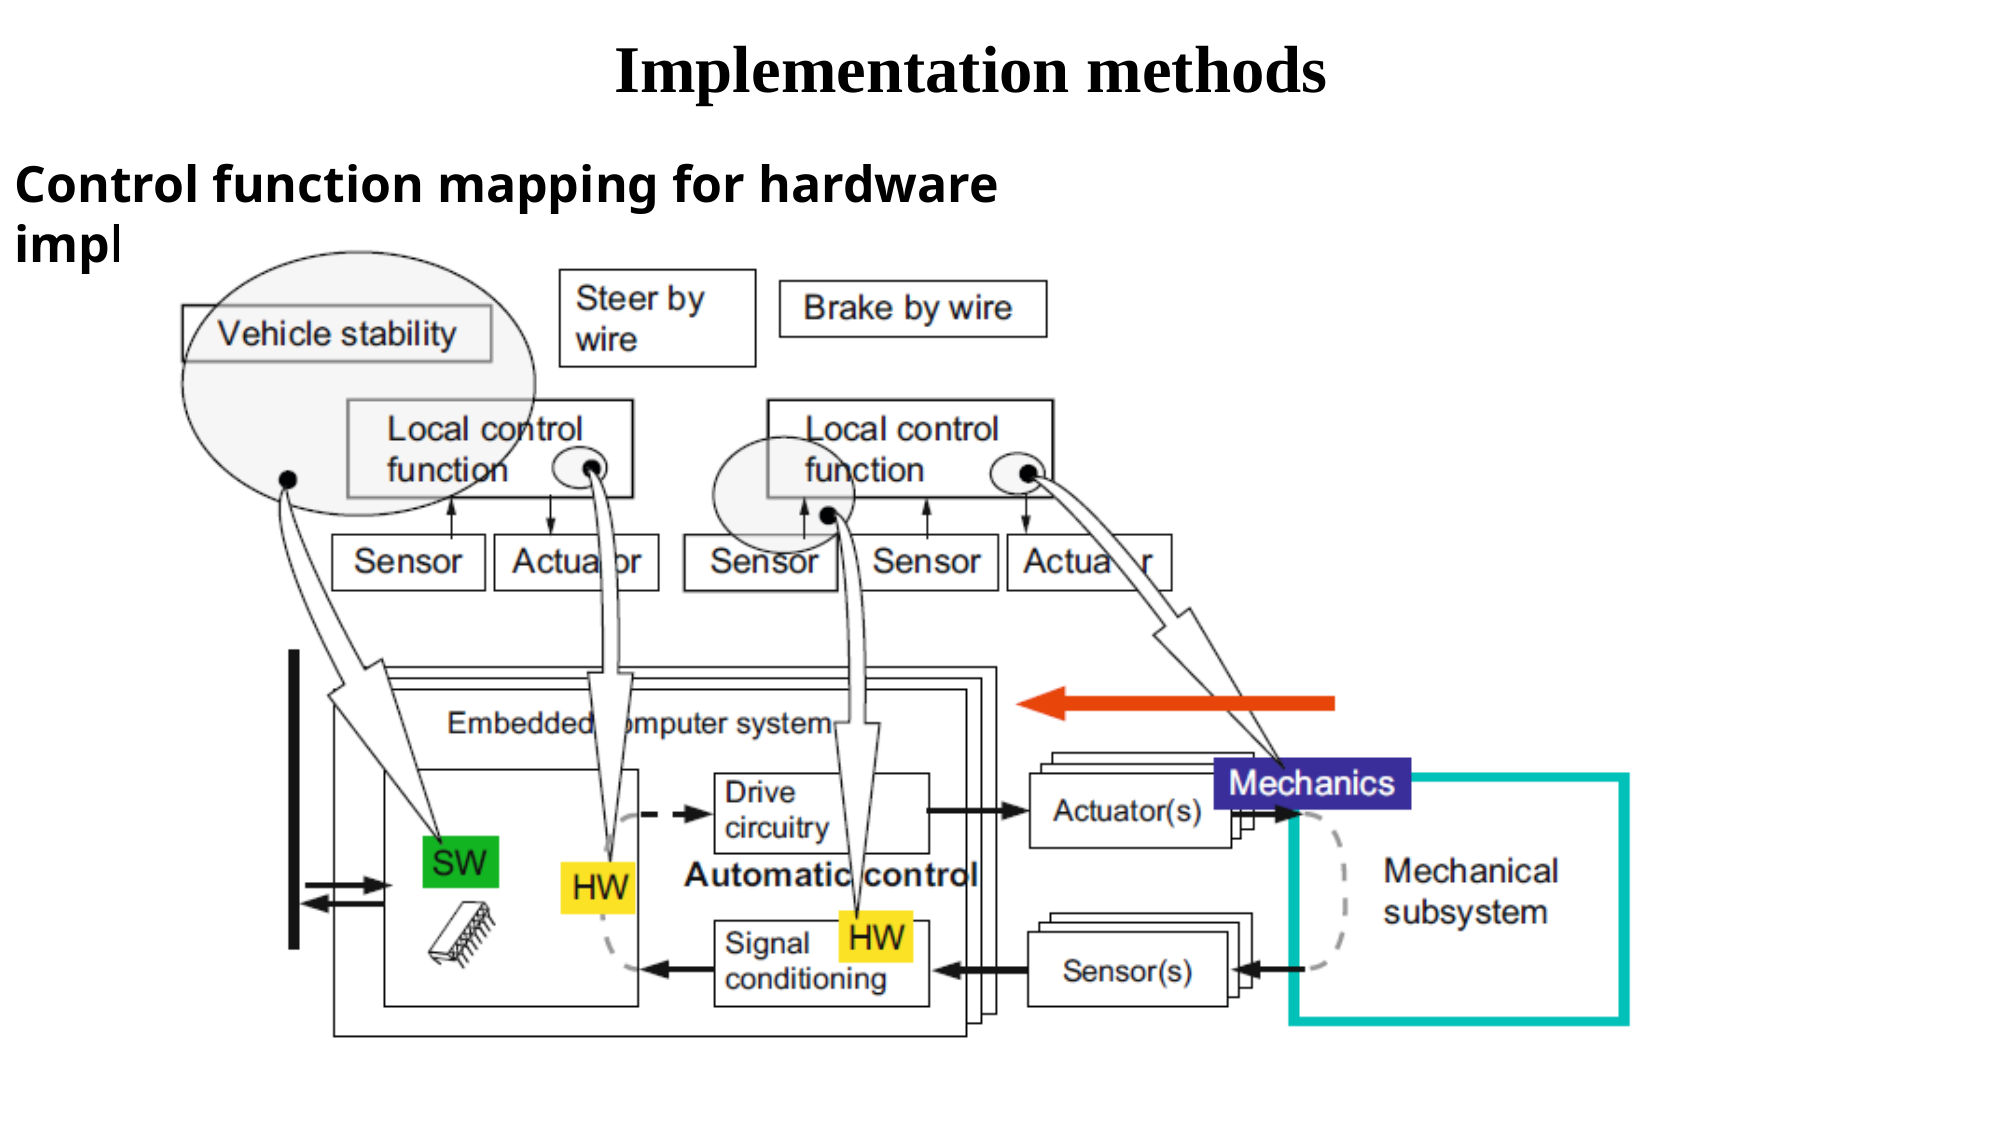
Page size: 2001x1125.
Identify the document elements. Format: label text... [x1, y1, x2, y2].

text_box Control function mapping for hardware implementation [0, 144, 1329, 280]
picture [119, 217, 1688, 1062]
title Implementation methods [221, 42, 1722, 115]
